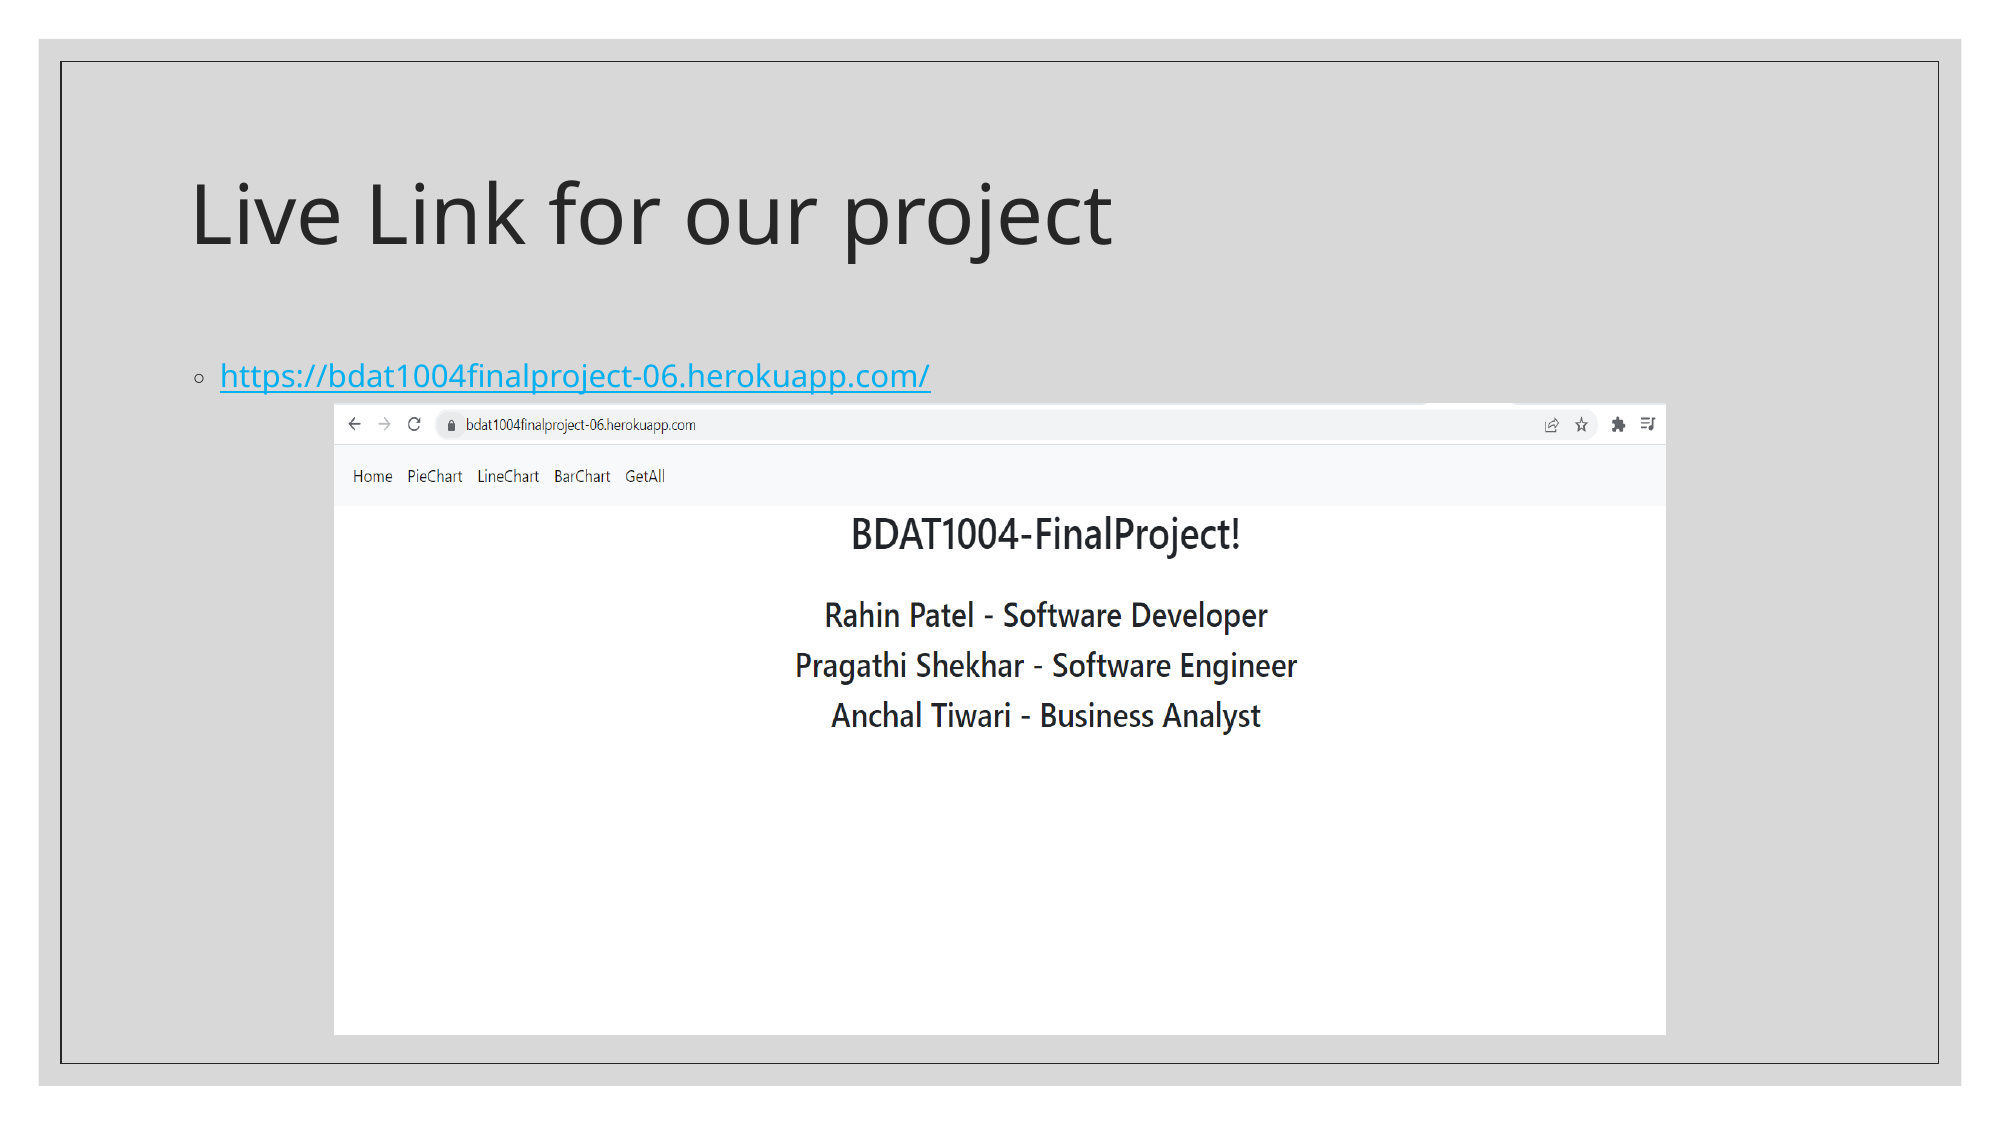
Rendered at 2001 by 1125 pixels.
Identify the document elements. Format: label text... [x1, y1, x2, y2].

list https://bdat1004finalproject-06.herokuapp.com/ [174, 345, 1825, 977]
title Live Link for our project [174, 105, 1825, 331]
picture [334, 403, 1666, 1035]
